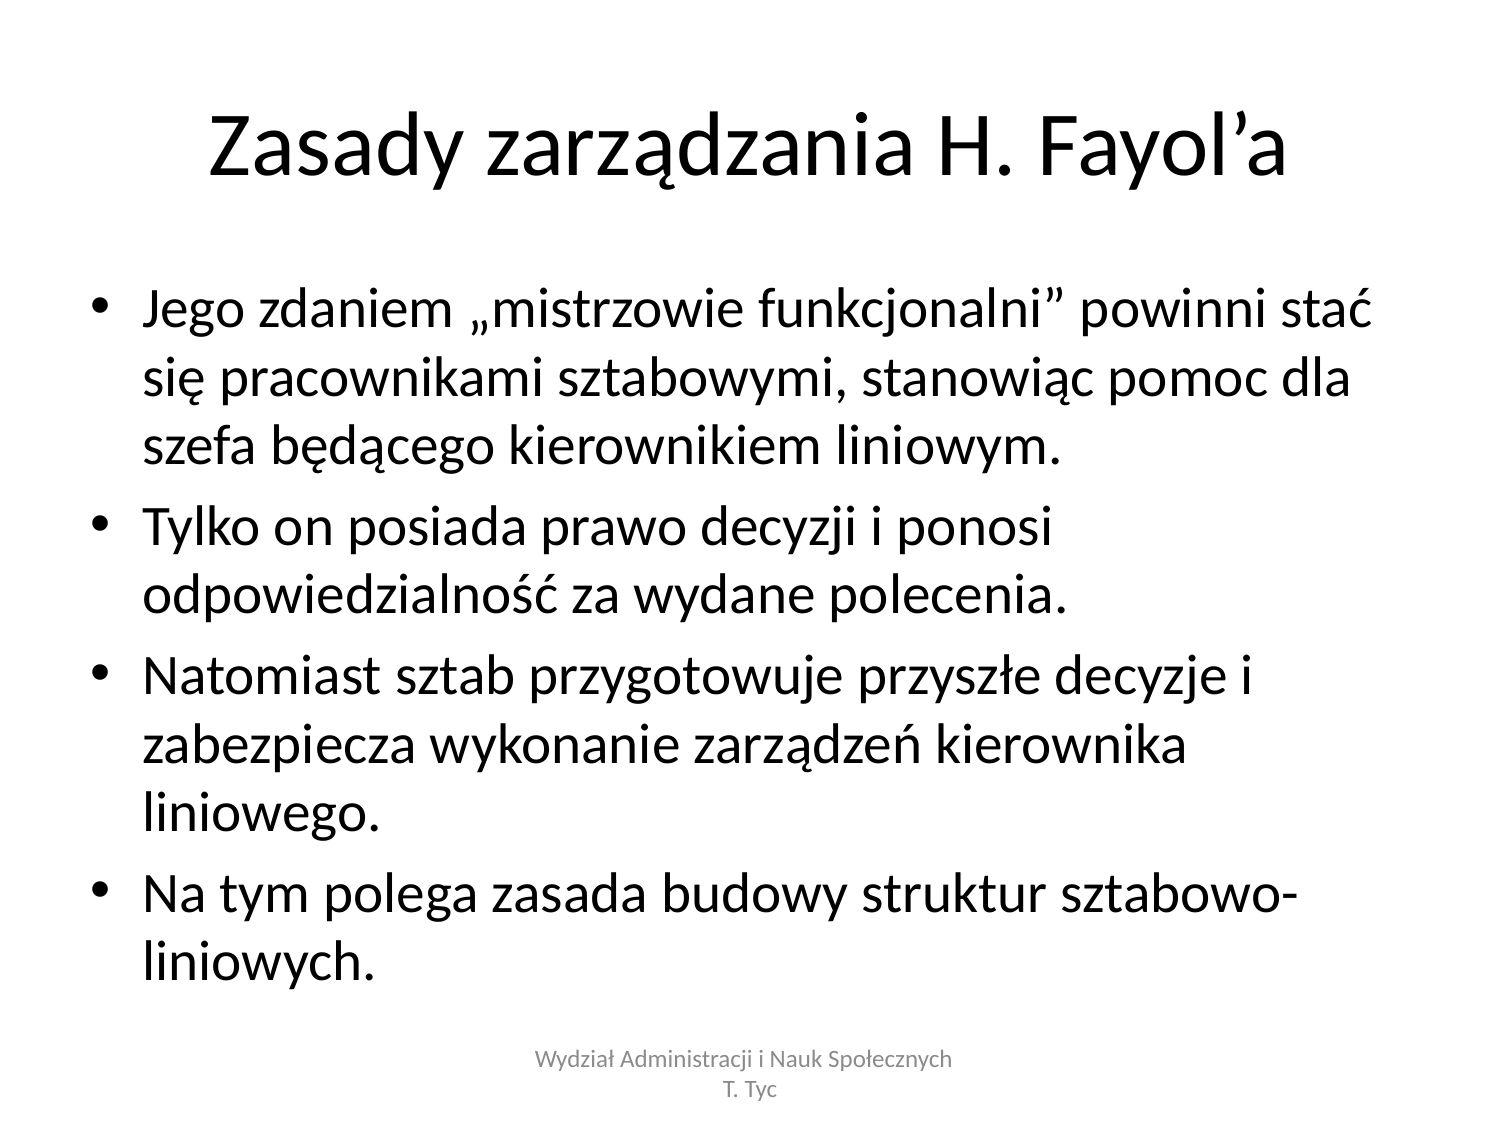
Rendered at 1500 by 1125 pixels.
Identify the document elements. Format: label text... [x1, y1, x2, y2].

list Jego zdaniem „mistrzowie funkcjonalni” powinni stać się pracownikami sztabowymi, stanowiąc pomoc dla szefa będącego kierownikiem liniowym. Tylko on posiada prawo decyzji i ponosi odpowiedzialność za wydane polecenia. Natomiast sztab przygotowuje przyszłe decyzje i zabezpiecza wykonanie zarządzeń kierownika liniowego. Na tym polega zasada budowy struktur sztabowo-liniowych. [74, 262, 1426, 1006]
title Zasady zarządzania H. Fayol’a [74, 44, 1426, 233]
footer Wydział Administracji i Nauk Społecznych T. Tyc [512, 1042, 988, 1103]
